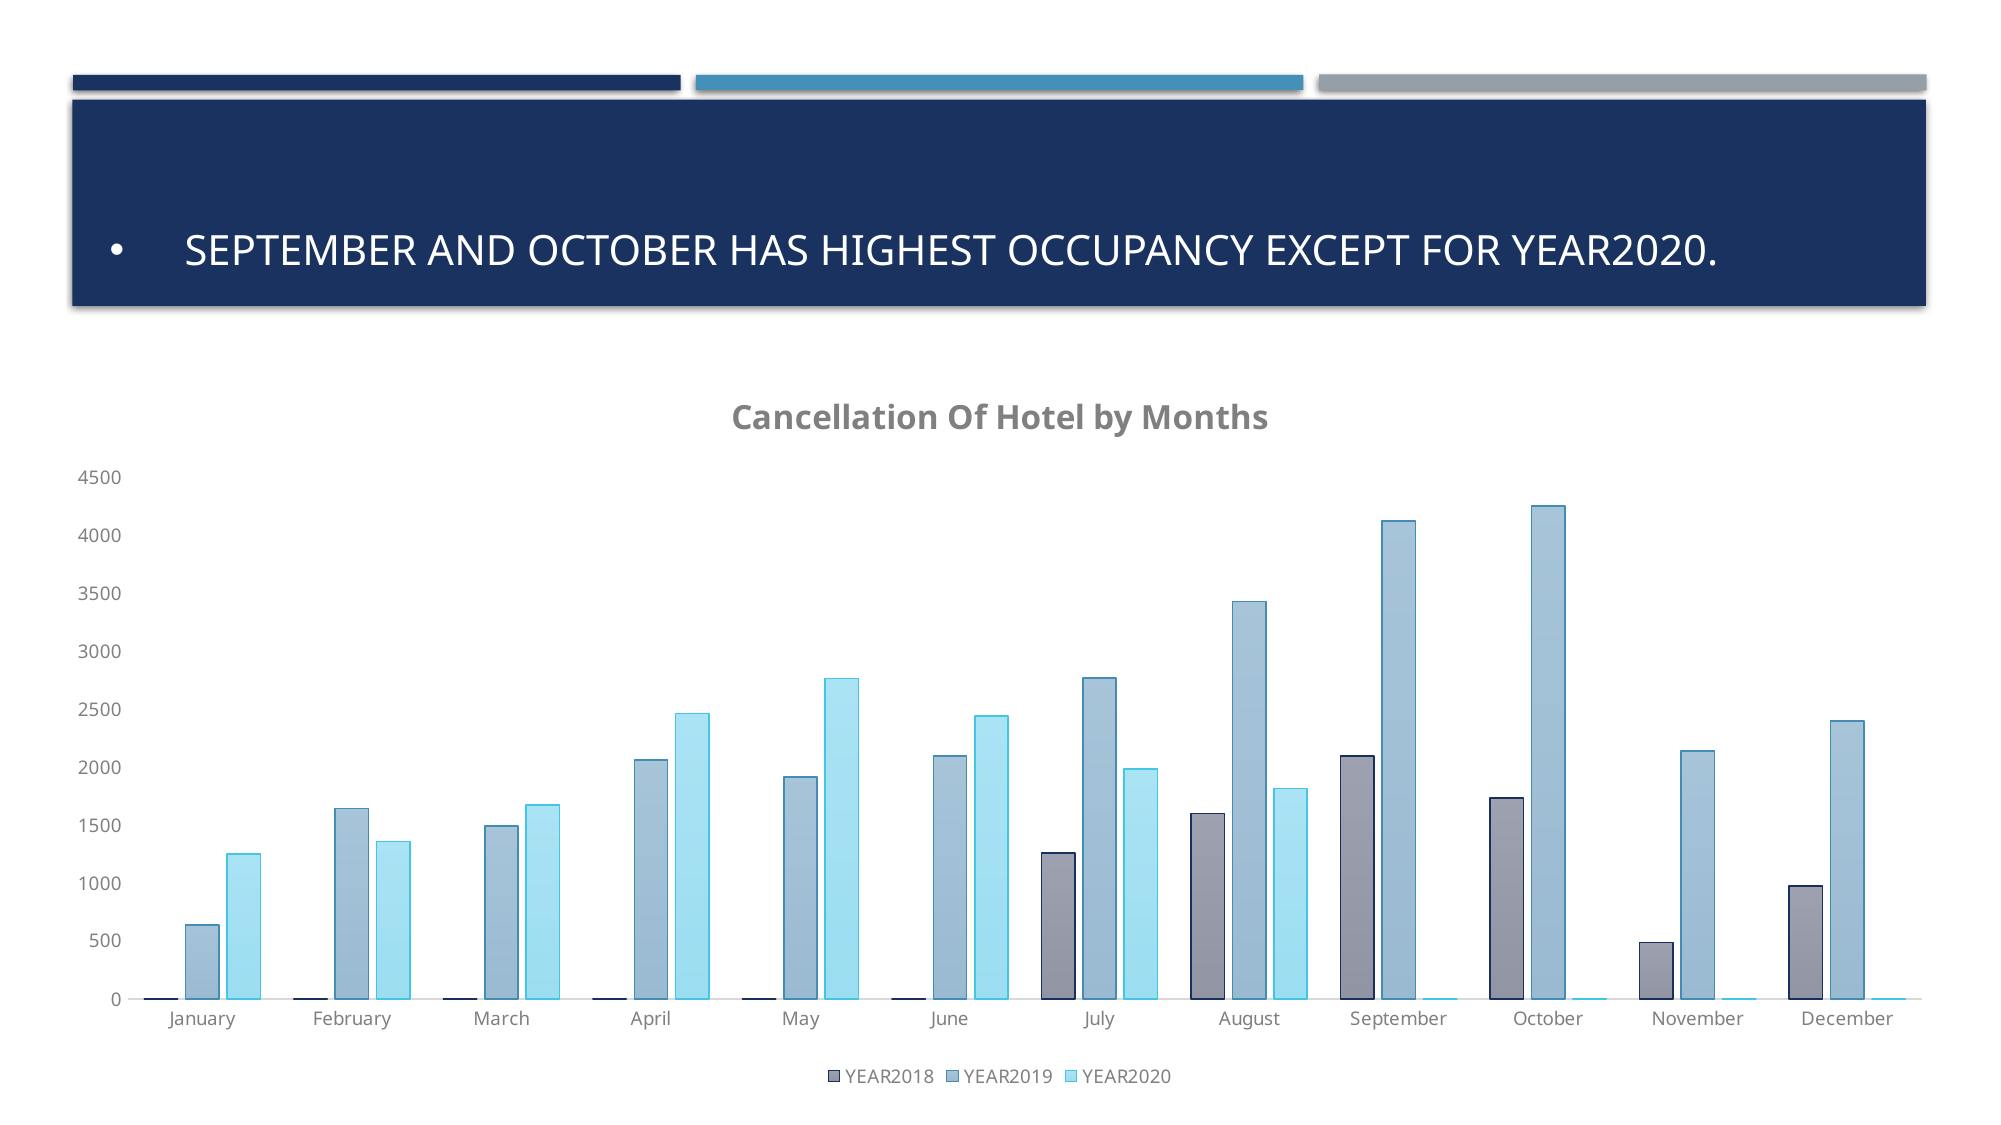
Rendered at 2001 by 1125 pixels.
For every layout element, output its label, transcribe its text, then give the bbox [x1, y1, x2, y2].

title September and October has highest occupancy except for year2020. [94, 119, 1904, 282]
chart [38, 362, 1961, 1097]
